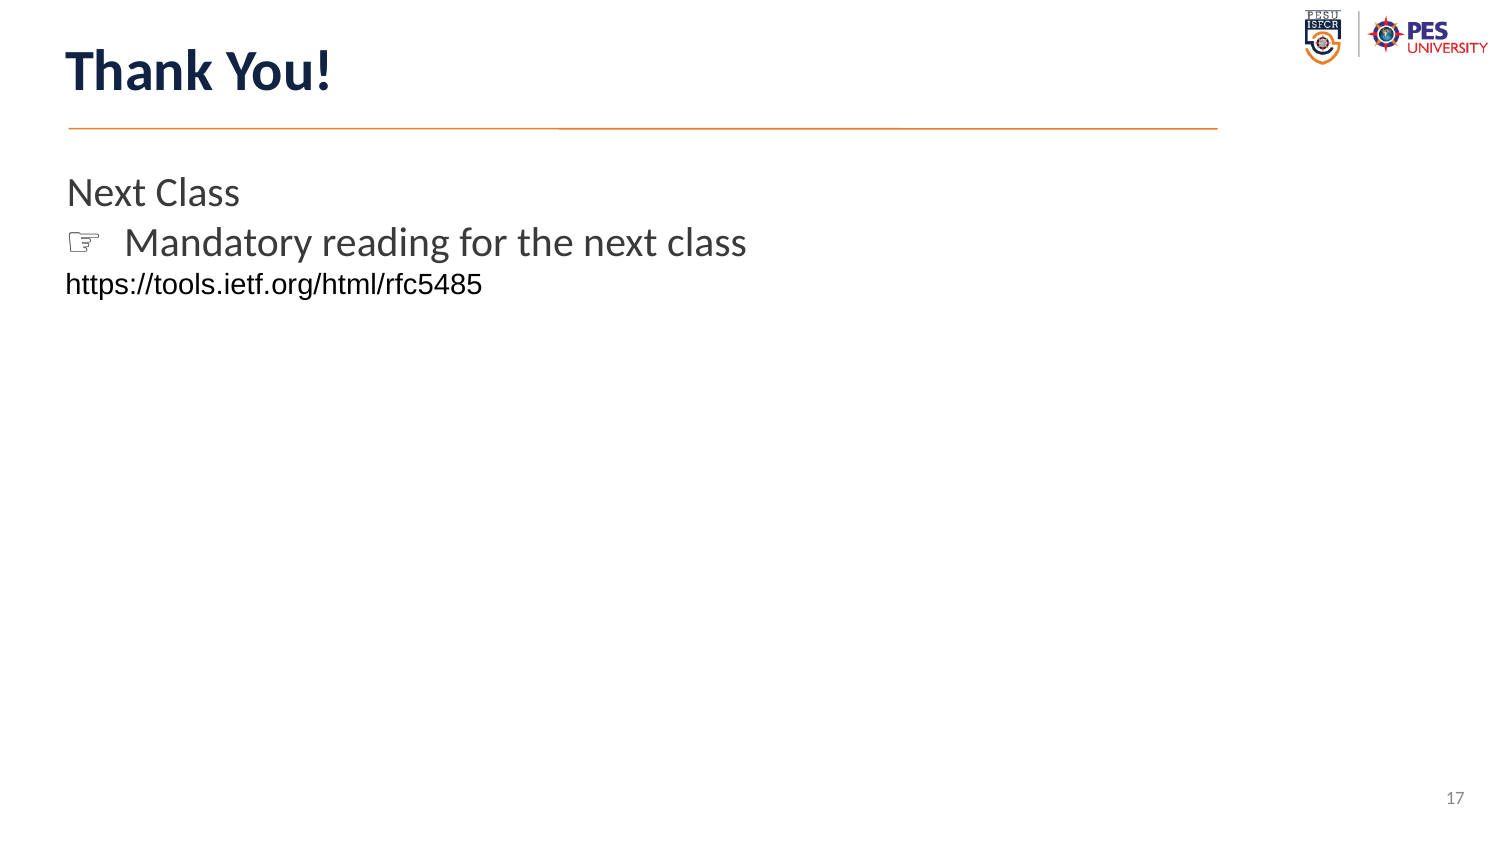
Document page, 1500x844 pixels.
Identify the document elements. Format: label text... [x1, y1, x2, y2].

text_box ‹#› [1389, 764, 1480, 830]
picture [1367, 15, 1488, 53]
text_box Thank You! [50, 23, 1344, 120]
picture [1301, 7, 1344, 23]
text_box Next Class Mandatory reading for the next class https://tools.ietf.org/html/rfc5485 [50, 157, 1114, 645]
